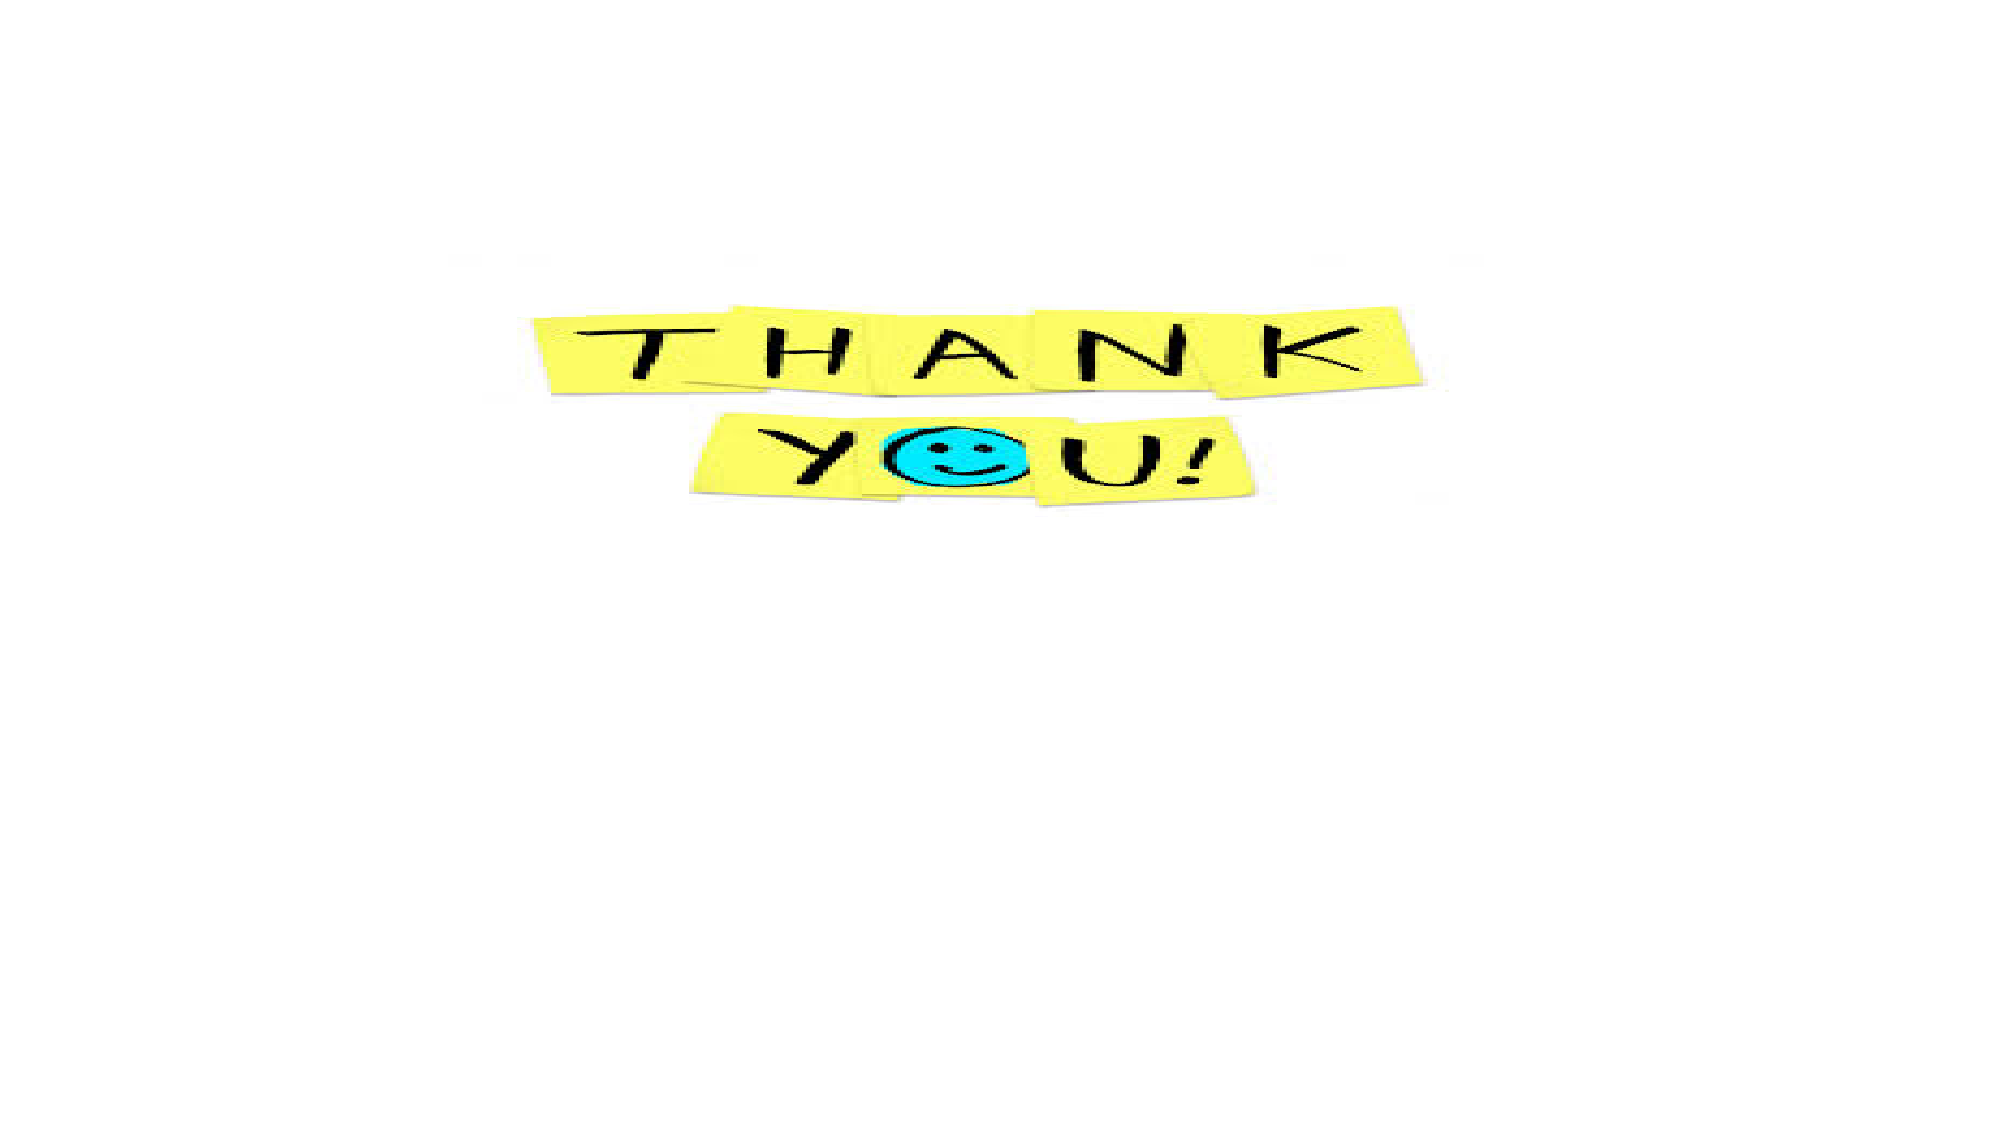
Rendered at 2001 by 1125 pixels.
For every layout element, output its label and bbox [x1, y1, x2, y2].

picture [448, 242, 1506, 563]
